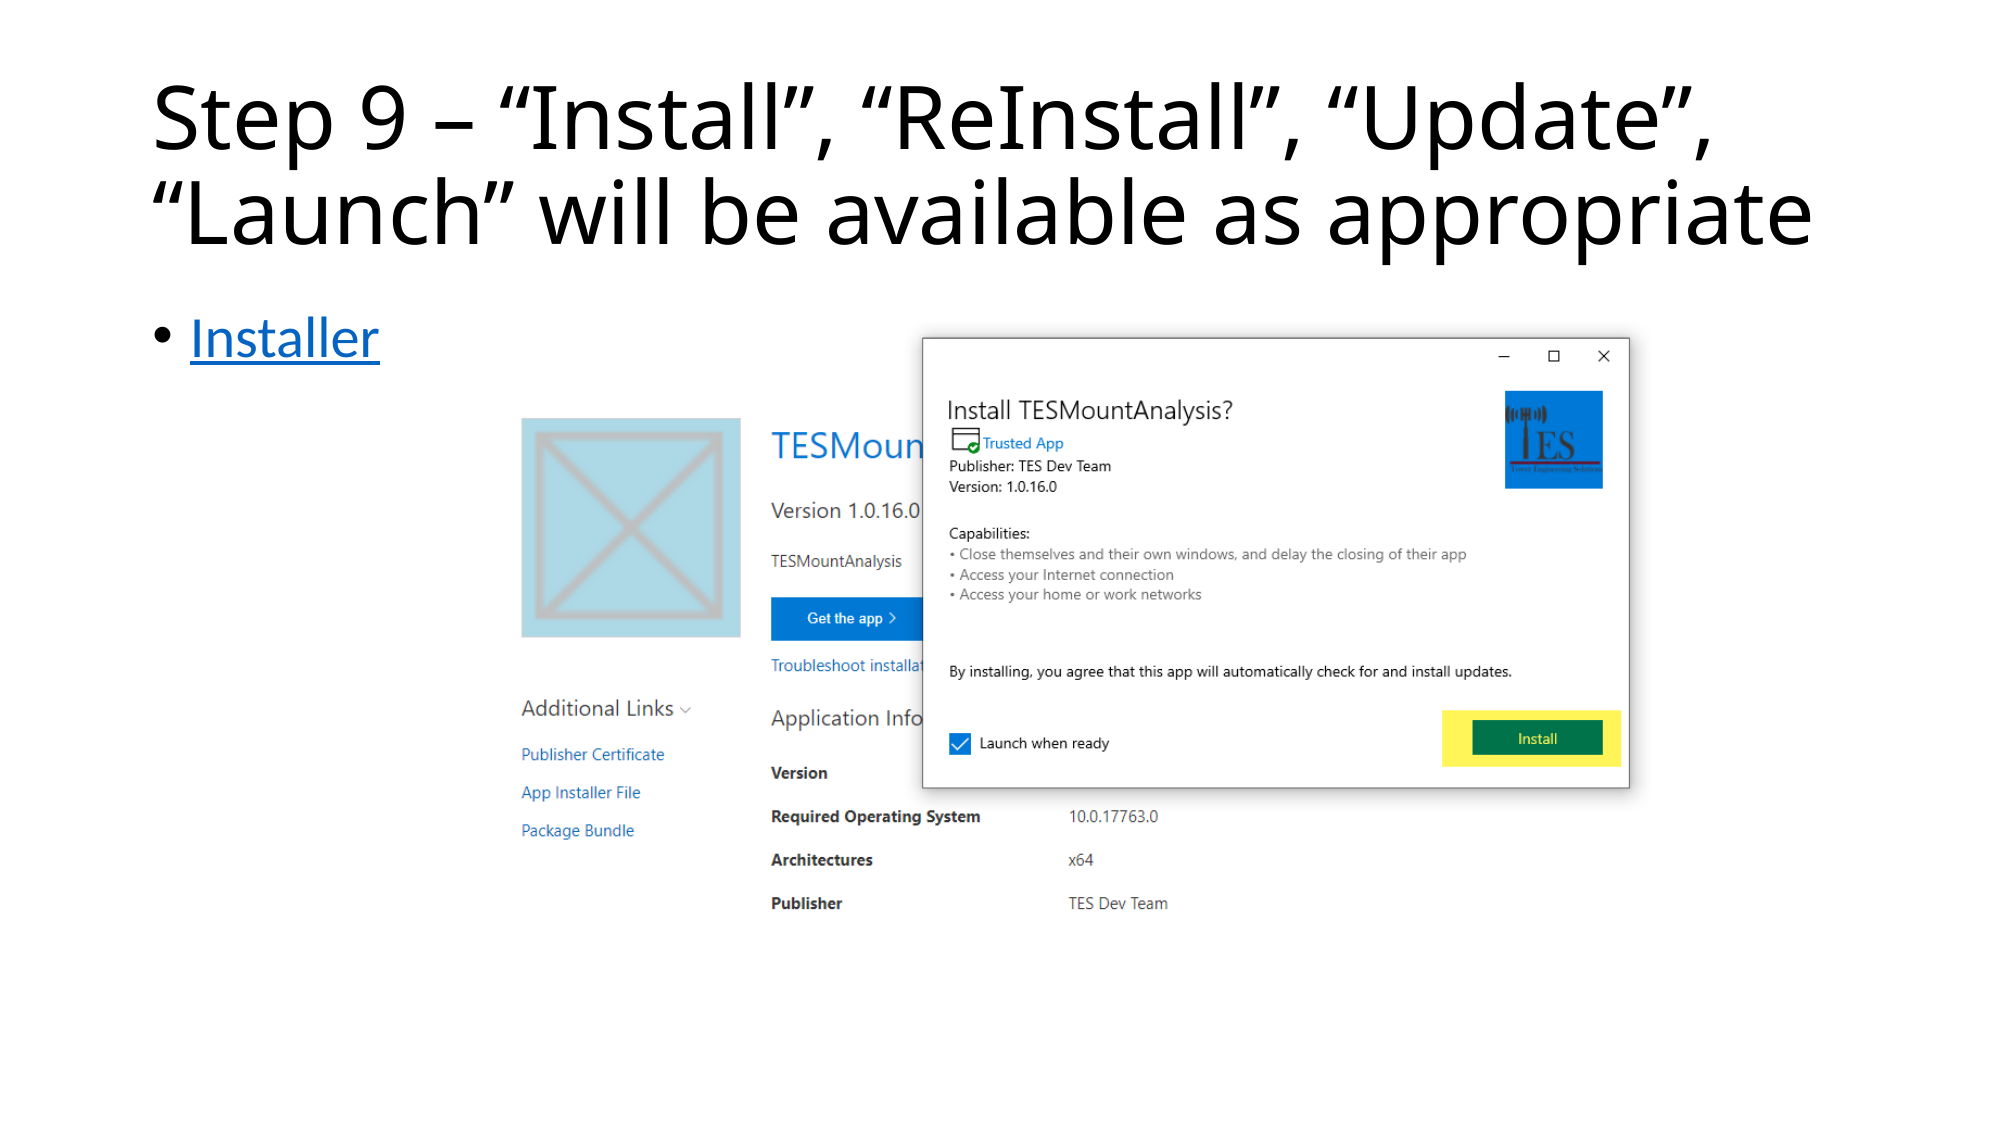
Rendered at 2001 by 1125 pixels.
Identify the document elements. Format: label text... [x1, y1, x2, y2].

picture [464, 317, 1668, 995]
title Step 9 – “Install”, “ReInstall”, “Update”, “Launch” will be available as appropriate [137, 59, 1863, 278]
list Installer [137, 299, 1863, 1014]
